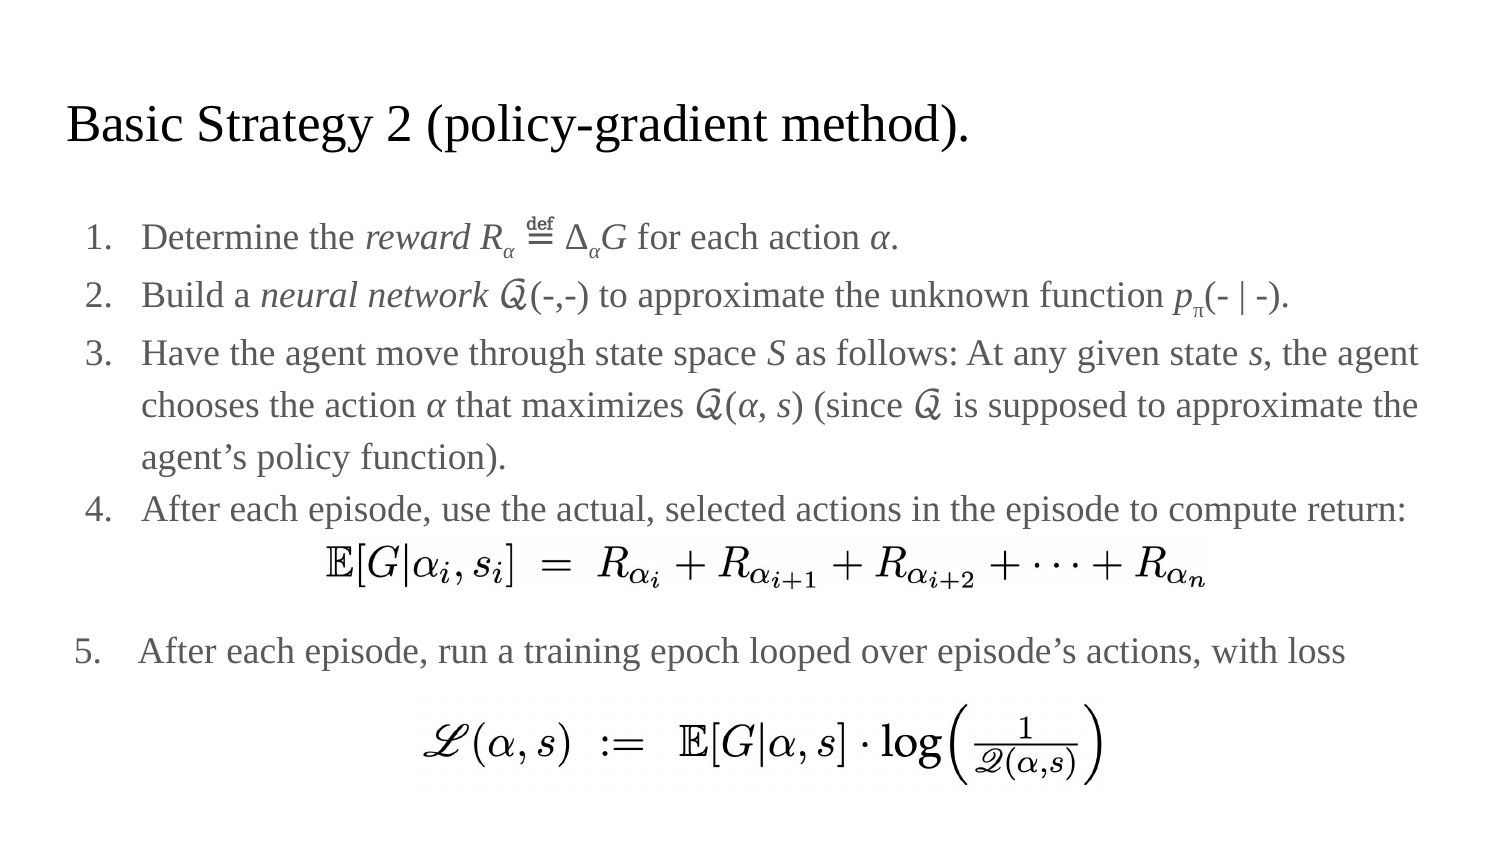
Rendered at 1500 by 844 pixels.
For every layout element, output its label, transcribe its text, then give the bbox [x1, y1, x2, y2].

picture [410, 690, 1118, 797]
list 5. After each episode, run a training epoch looped over episode’s actions, with loss [58, 603, 1457, 759]
title Basic Strategy 2 (policy-gradient method). [51, 72, 1449, 167]
list Determine the reward Rα ≝ ΔαG for each action α. Build a neural network 𝒬(-,-) to approximate the unknown function pπ(- | -). Have the agent move through state space S as follows: At any given state s, the agent chooses the action α that maximizes 𝒬(α, s) (since 𝒬 is supposed to approximate the agent’s policy function). After each episode, use the actual, selected actions in the episode to compute return: [51, 189, 1449, 650]
picture [316, 534, 1212, 589]
